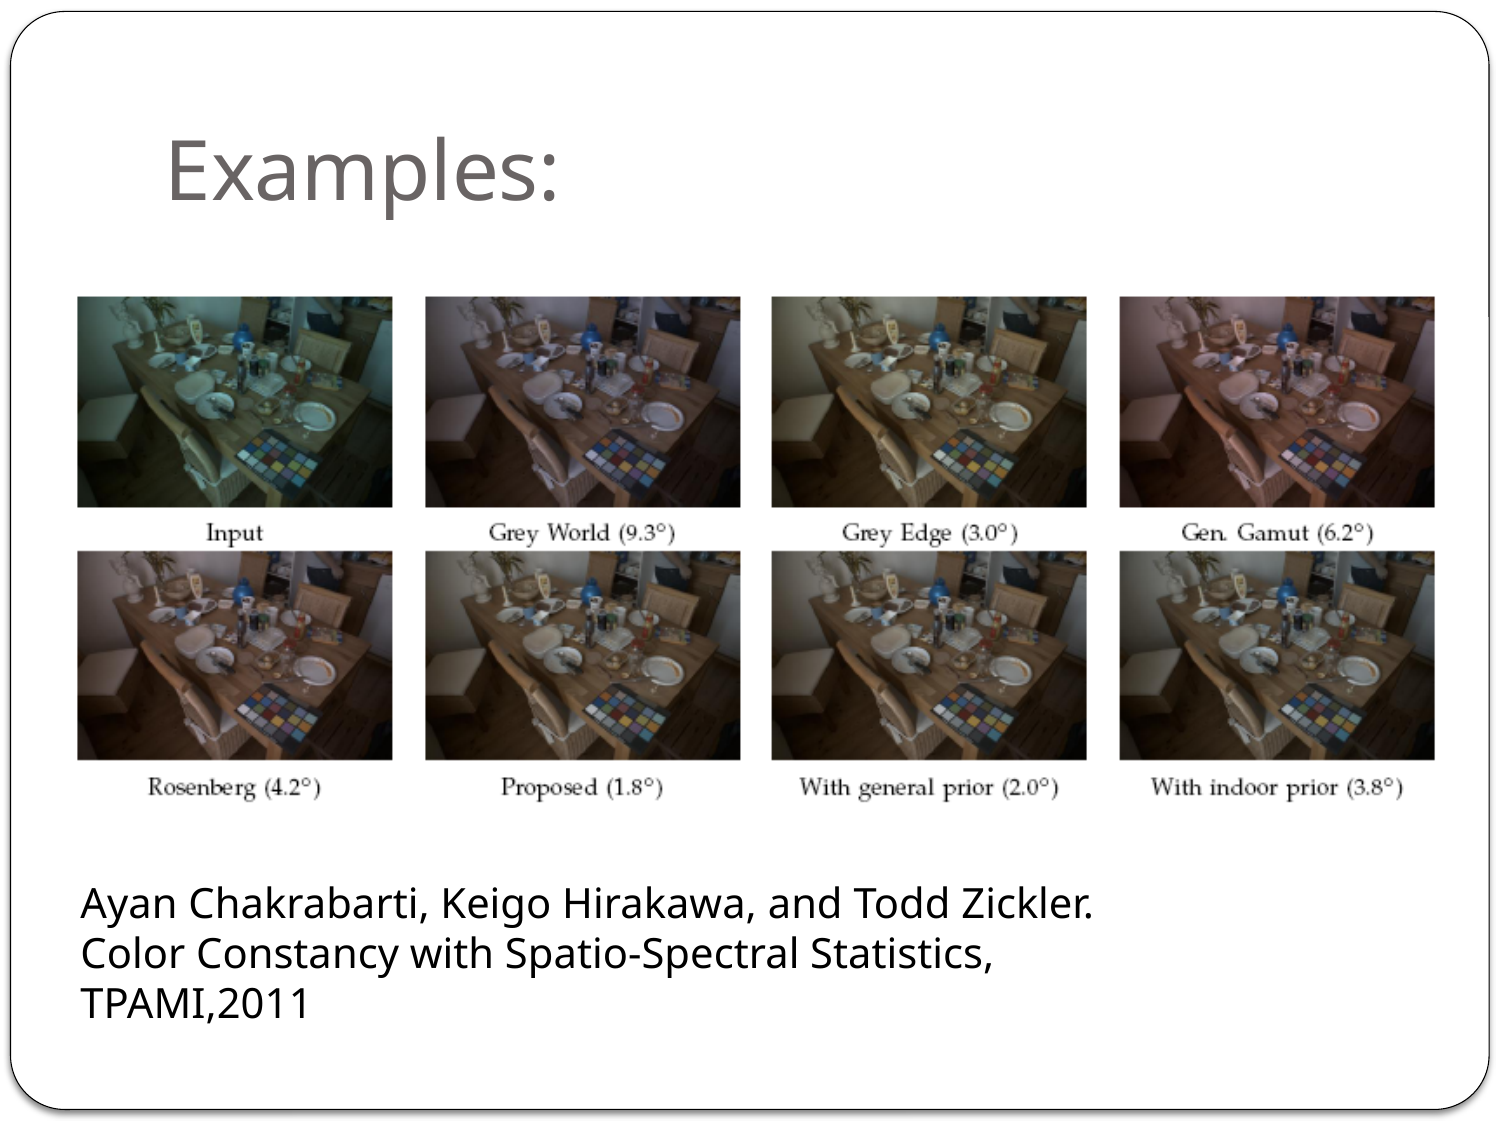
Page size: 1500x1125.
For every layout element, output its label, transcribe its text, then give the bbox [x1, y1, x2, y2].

text_box Ayan Chakrabarti, Keigo Hirakawa, and Todd Zickler. Color Constancy with Spatio-Spectral Statistics, TPAMI,2011 [65, 869, 1110, 1125]
title Examples: [150, 45, 1425, 233]
picture [76, 290, 1442, 811]
